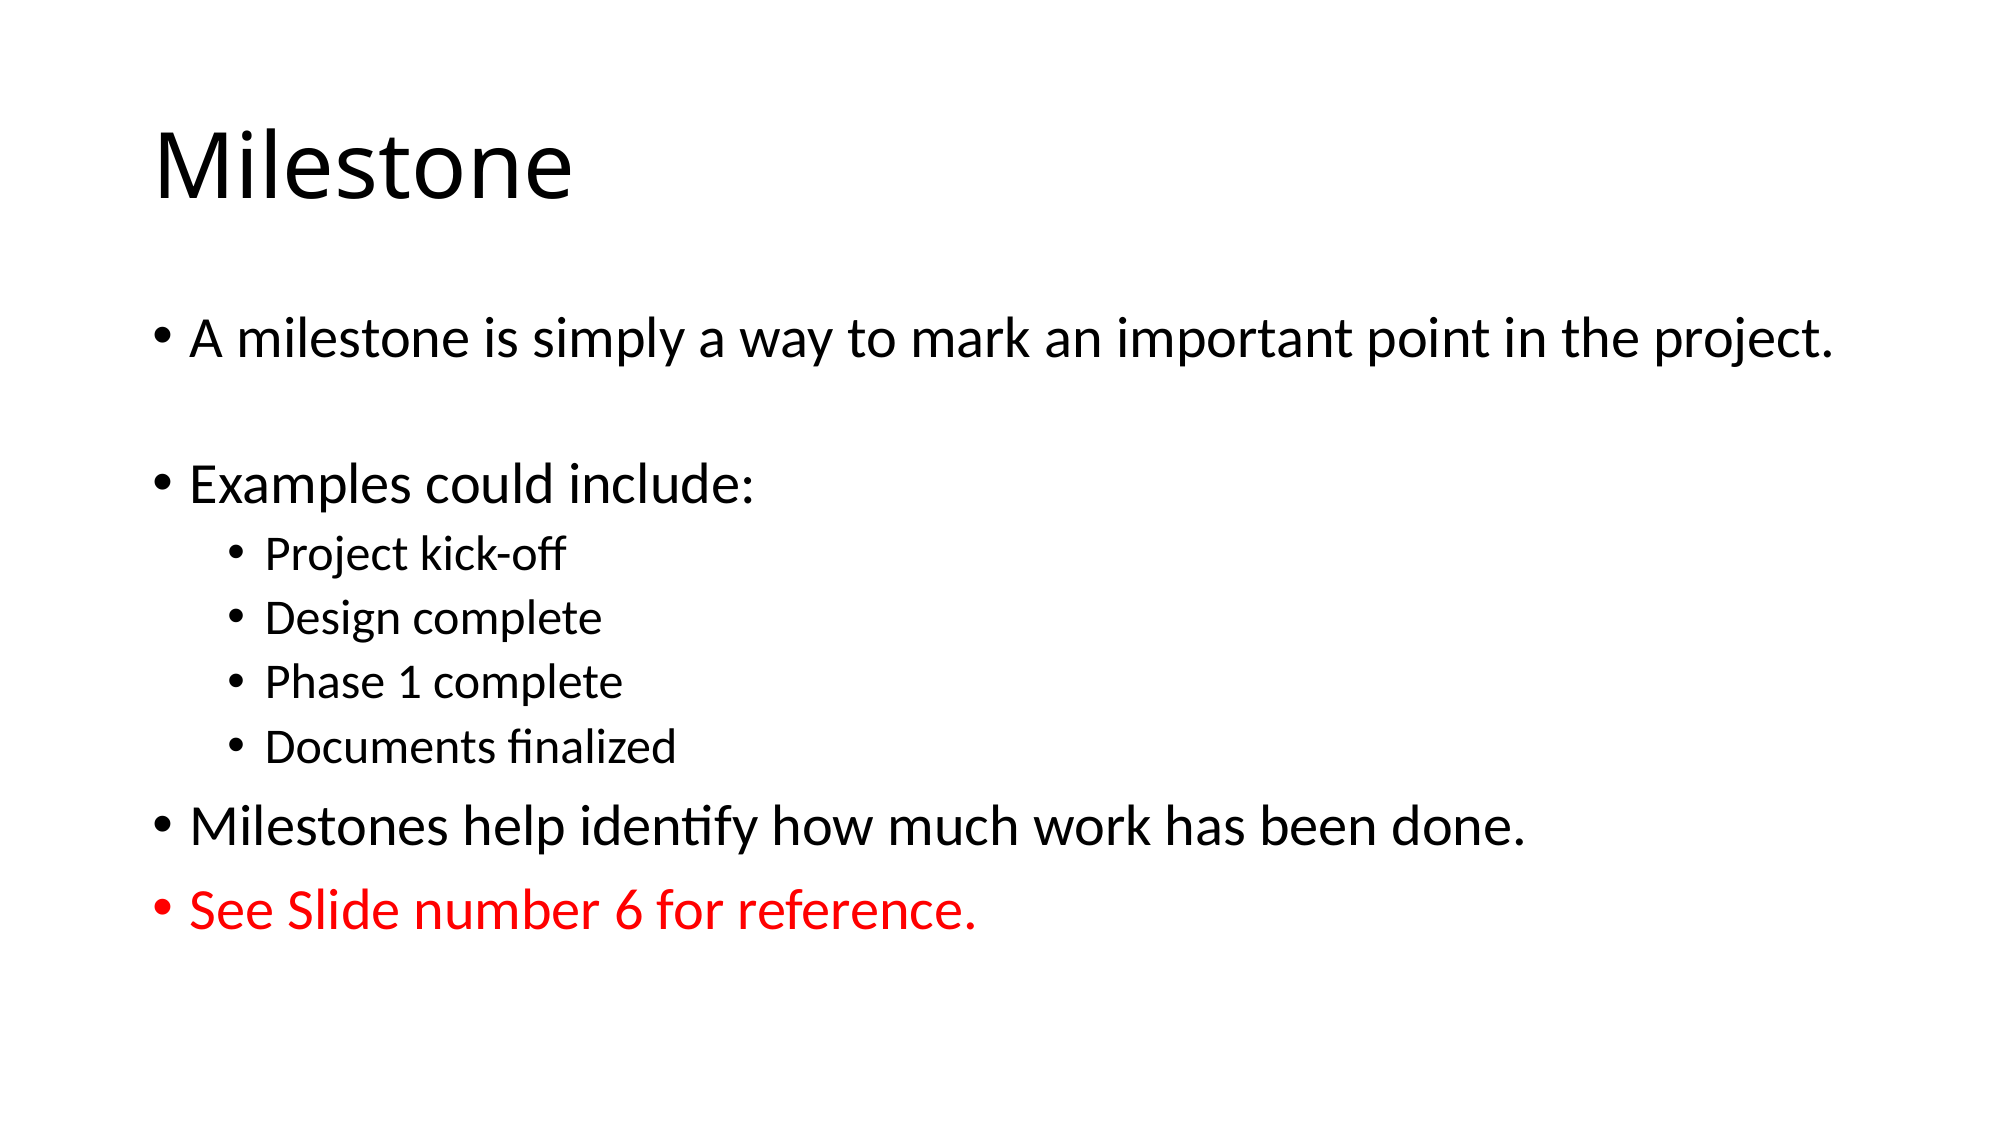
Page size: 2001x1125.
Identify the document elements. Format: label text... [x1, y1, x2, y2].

list A milestone is simply a way to mark an important point in the project. Examples could include: Project kick-off Design complete Phase 1 complete Documents finalized Milestones help identify how much work has been done. See Slide number 6 for reference. [137, 299, 1863, 1014]
title Milestone [137, 59, 1863, 278]
